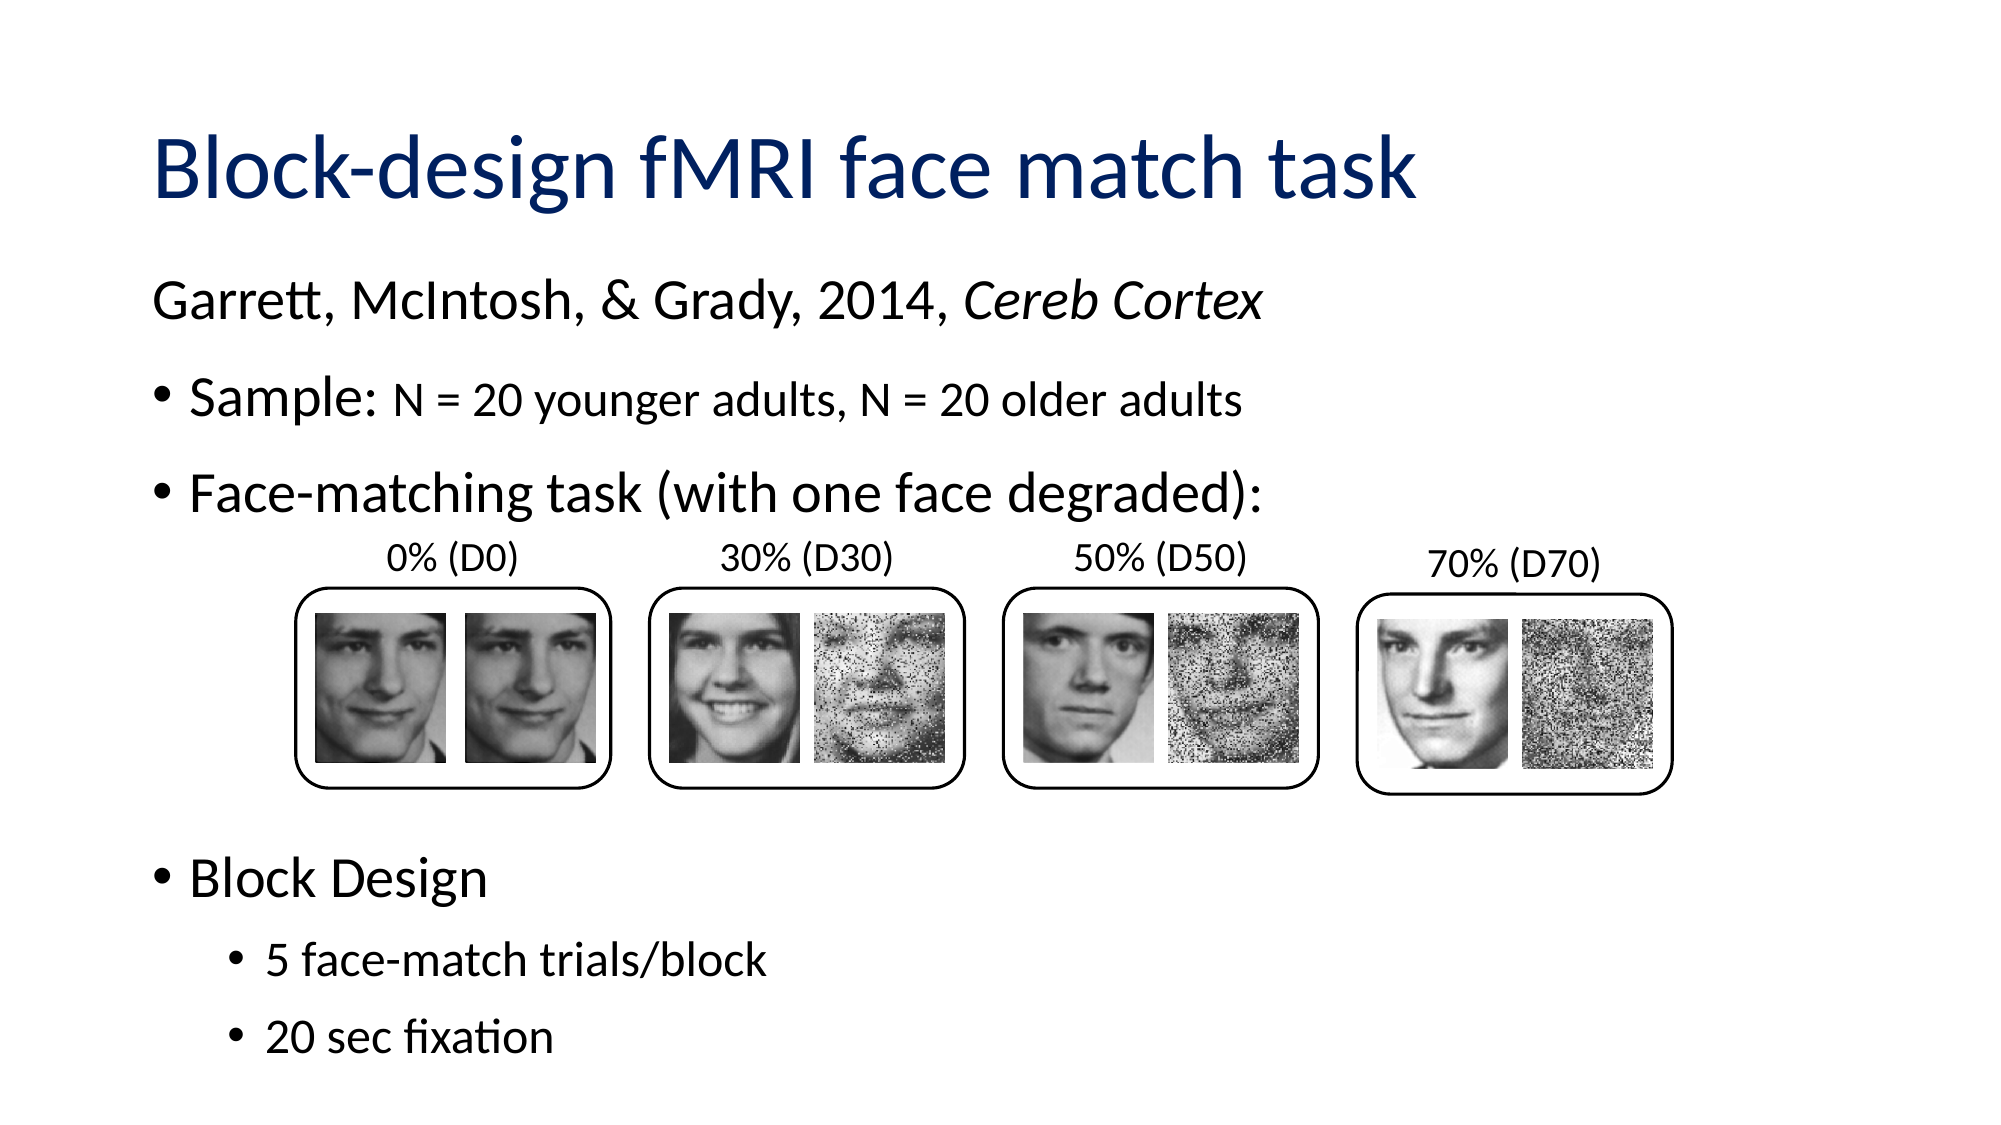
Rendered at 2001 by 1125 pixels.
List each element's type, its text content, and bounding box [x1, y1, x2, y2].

list Garrett, McIntosh, & Grady, 2014, Cereb Cortex Sample: N = 20 younger adults, N = 20 older adults Face-matching task (with one face degraded): Block Design 5 face-match trials/block 20 sec fixation [137, 261, 1863, 976]
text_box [1003, 522, 1319, 789]
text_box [649, 522, 965, 789]
title Block-design fMRI face match task [137, 59, 1863, 261]
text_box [295, 522, 611, 789]
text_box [1357, 528, 1673, 795]
